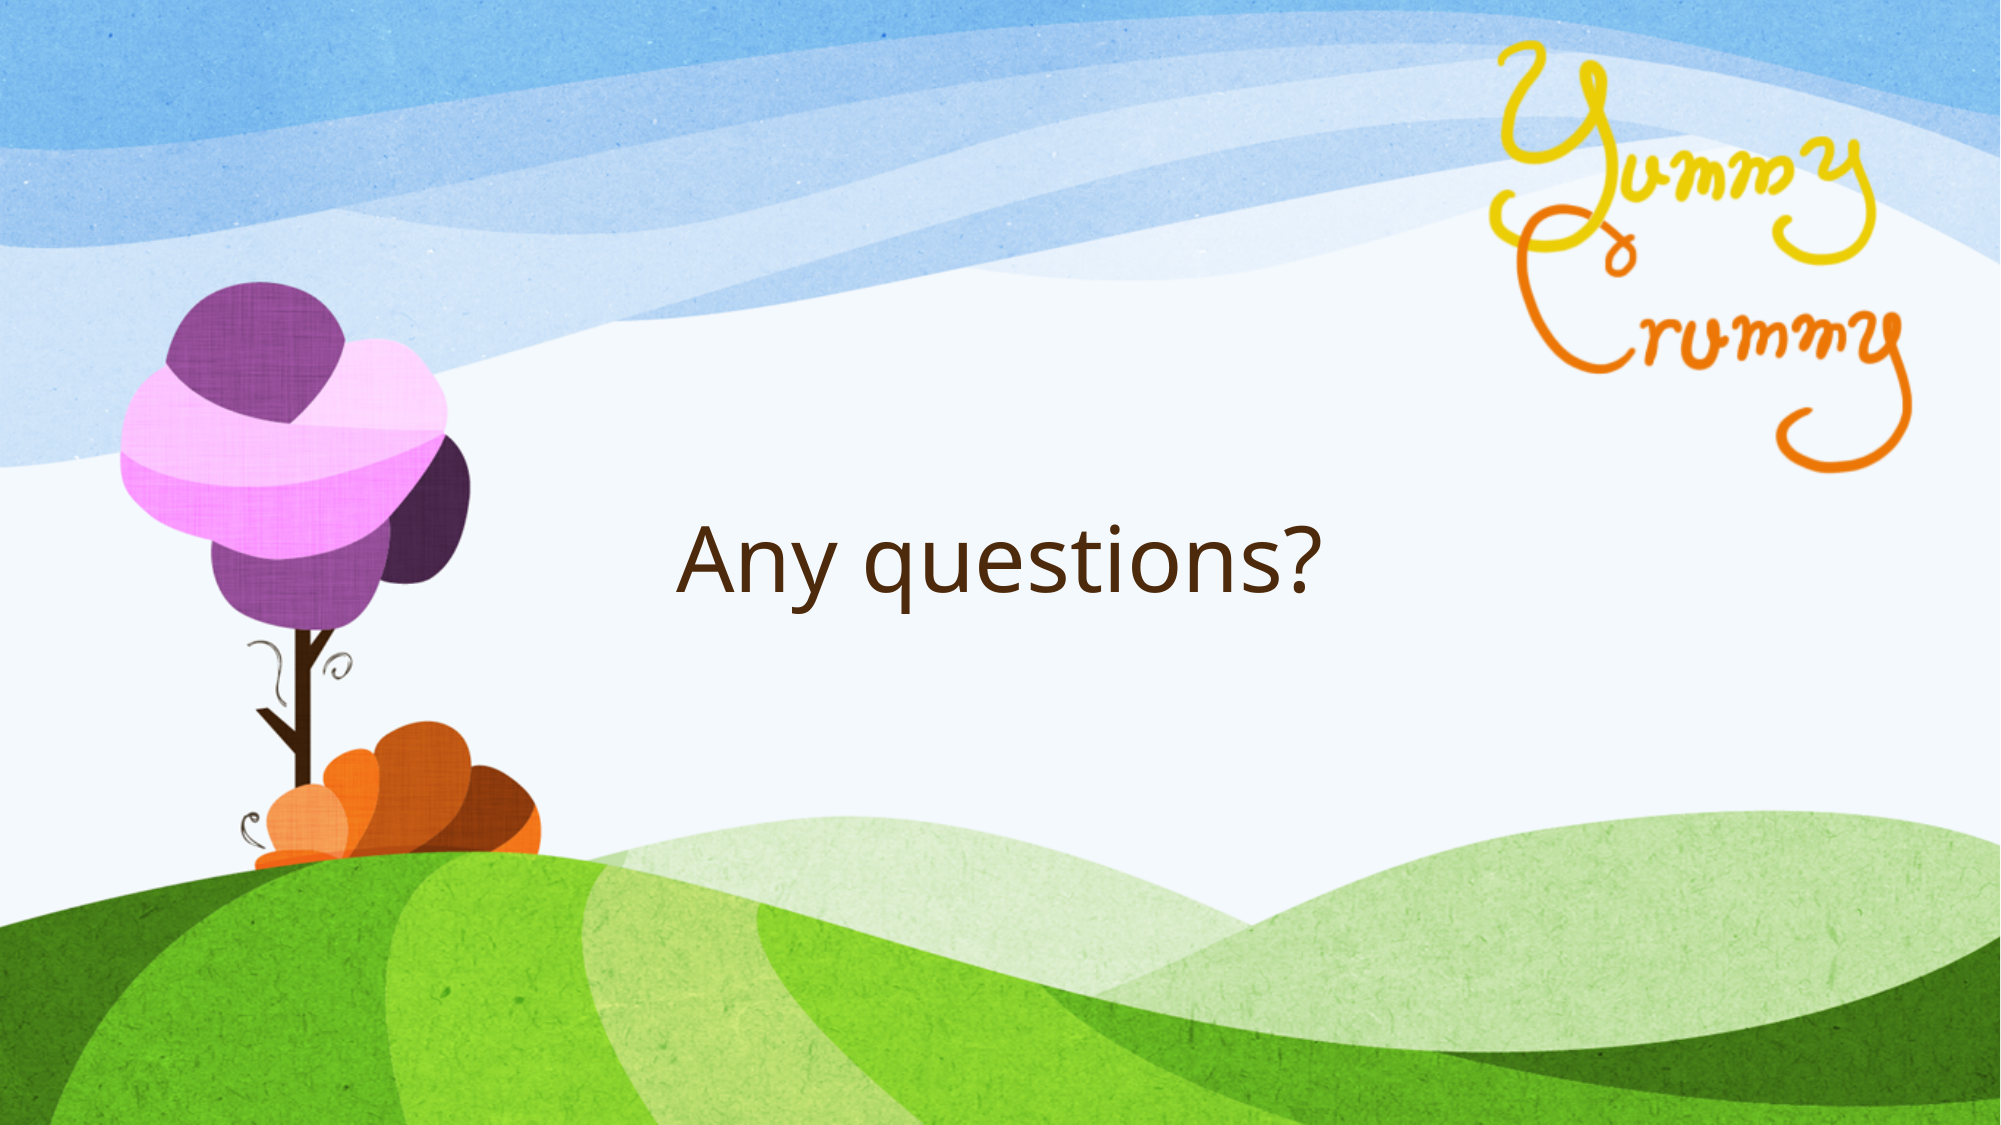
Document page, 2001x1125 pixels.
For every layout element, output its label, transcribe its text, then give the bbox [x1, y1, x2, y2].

picture [0, 0, 2001, 1125]
title Any questions? [437, 412, 1563, 713]
